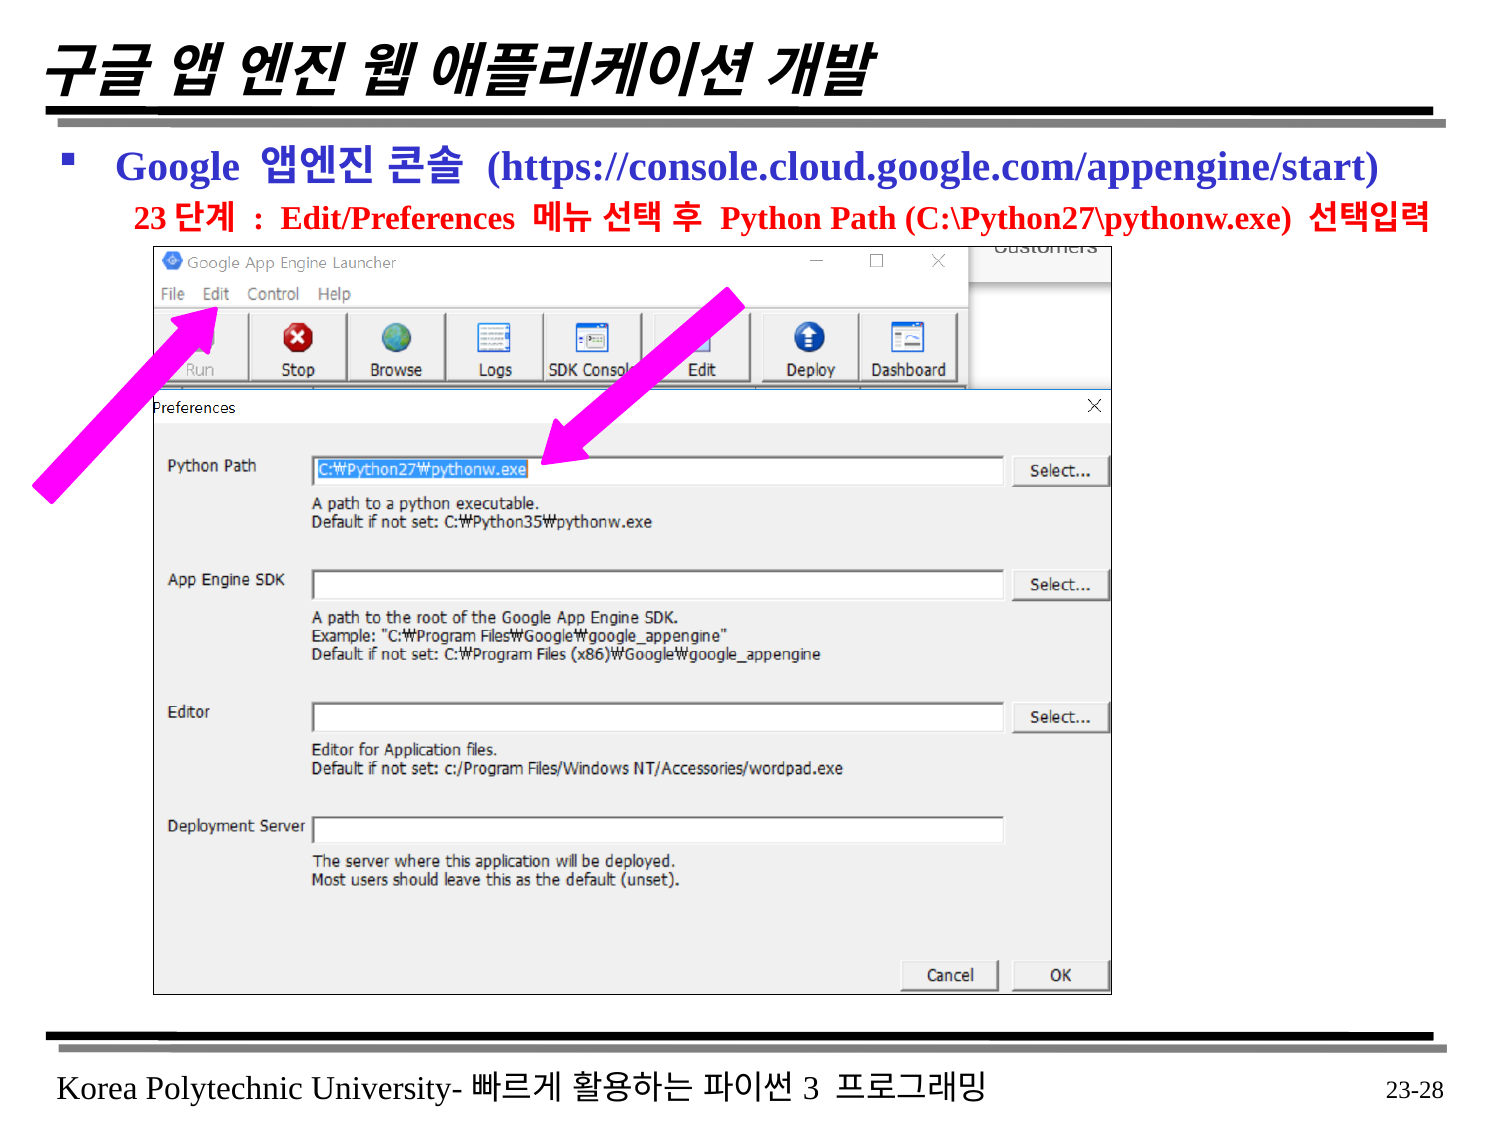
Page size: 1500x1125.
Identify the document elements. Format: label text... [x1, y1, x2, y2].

slide_number 23-28 [1333, 1066, 1460, 1115]
text_box [32, 360, 148, 505]
text_box Google 앱엔진 콘솔 (https://console.cloud.google.com/appengine/start) 23단계 : Edit/Preferences 메뉴 선택 후 Python Path (C:\Python27\pythonw.exe) 선택입력 [43, 131, 1450, 977]
picture [153, 246, 1112, 995]
title 구글 앱 엔진 웹 애플리케이션 개발 [25, 25, 1301, 101]
text_box [704, 189, 736, 245]
